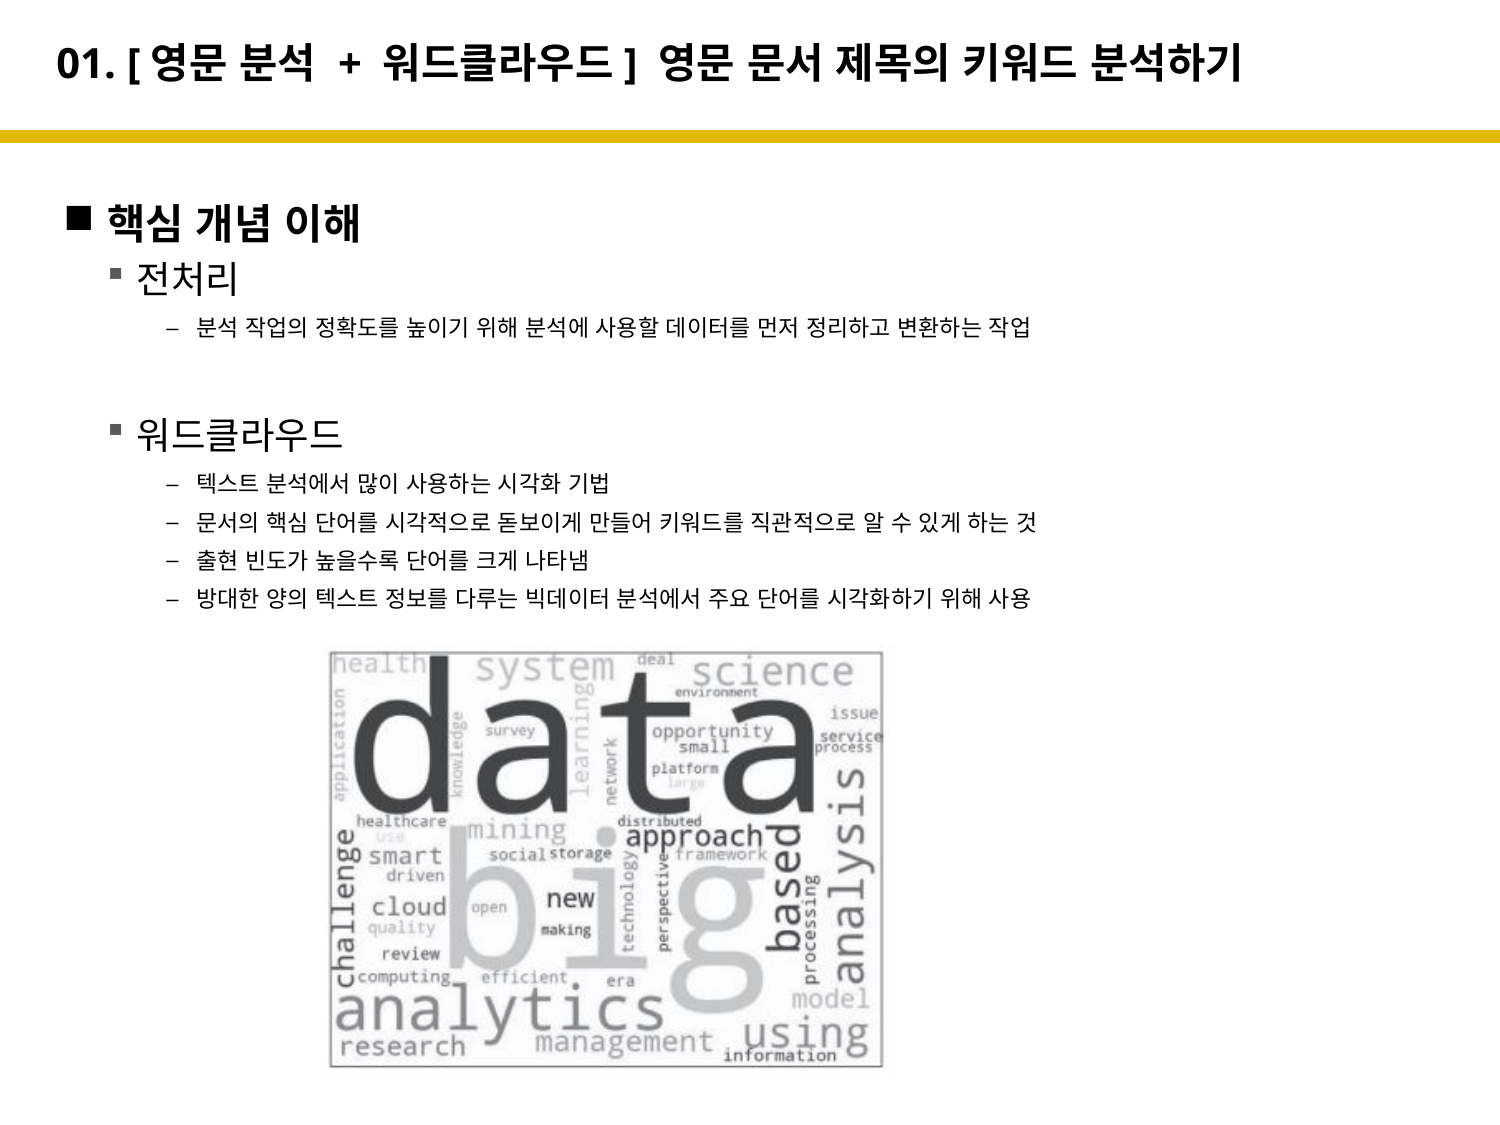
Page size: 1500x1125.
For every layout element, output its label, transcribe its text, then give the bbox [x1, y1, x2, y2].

list 핵심 개념 이해 전처리 분석 작업의 정확도를 높이기 위해 분석에 사용할 데이터를 먼저 정리하고 변환하는 작업 워드클라우드 텍스트 분석에서 많이 사용하는 시각화 기법 문서의 핵심 단어를 시각적으로 돋보이게 만들어 키워드를 직관적으로 알 수 있게 하는 것 출현 빈도가 높을수록 단어를 크게 나타냄 방대한 양의 텍스트 정보를 다루는 빅데이터 분석에서 주요 단어를 시각화하기 위해 사용 [48, 165, 1467, 1064]
picture [324, 644, 892, 1077]
title 01. [영문 분석 + 워드클라우드] 영문 문서 제목의 키워드 분석하기 [41, 17, 1341, 107]
